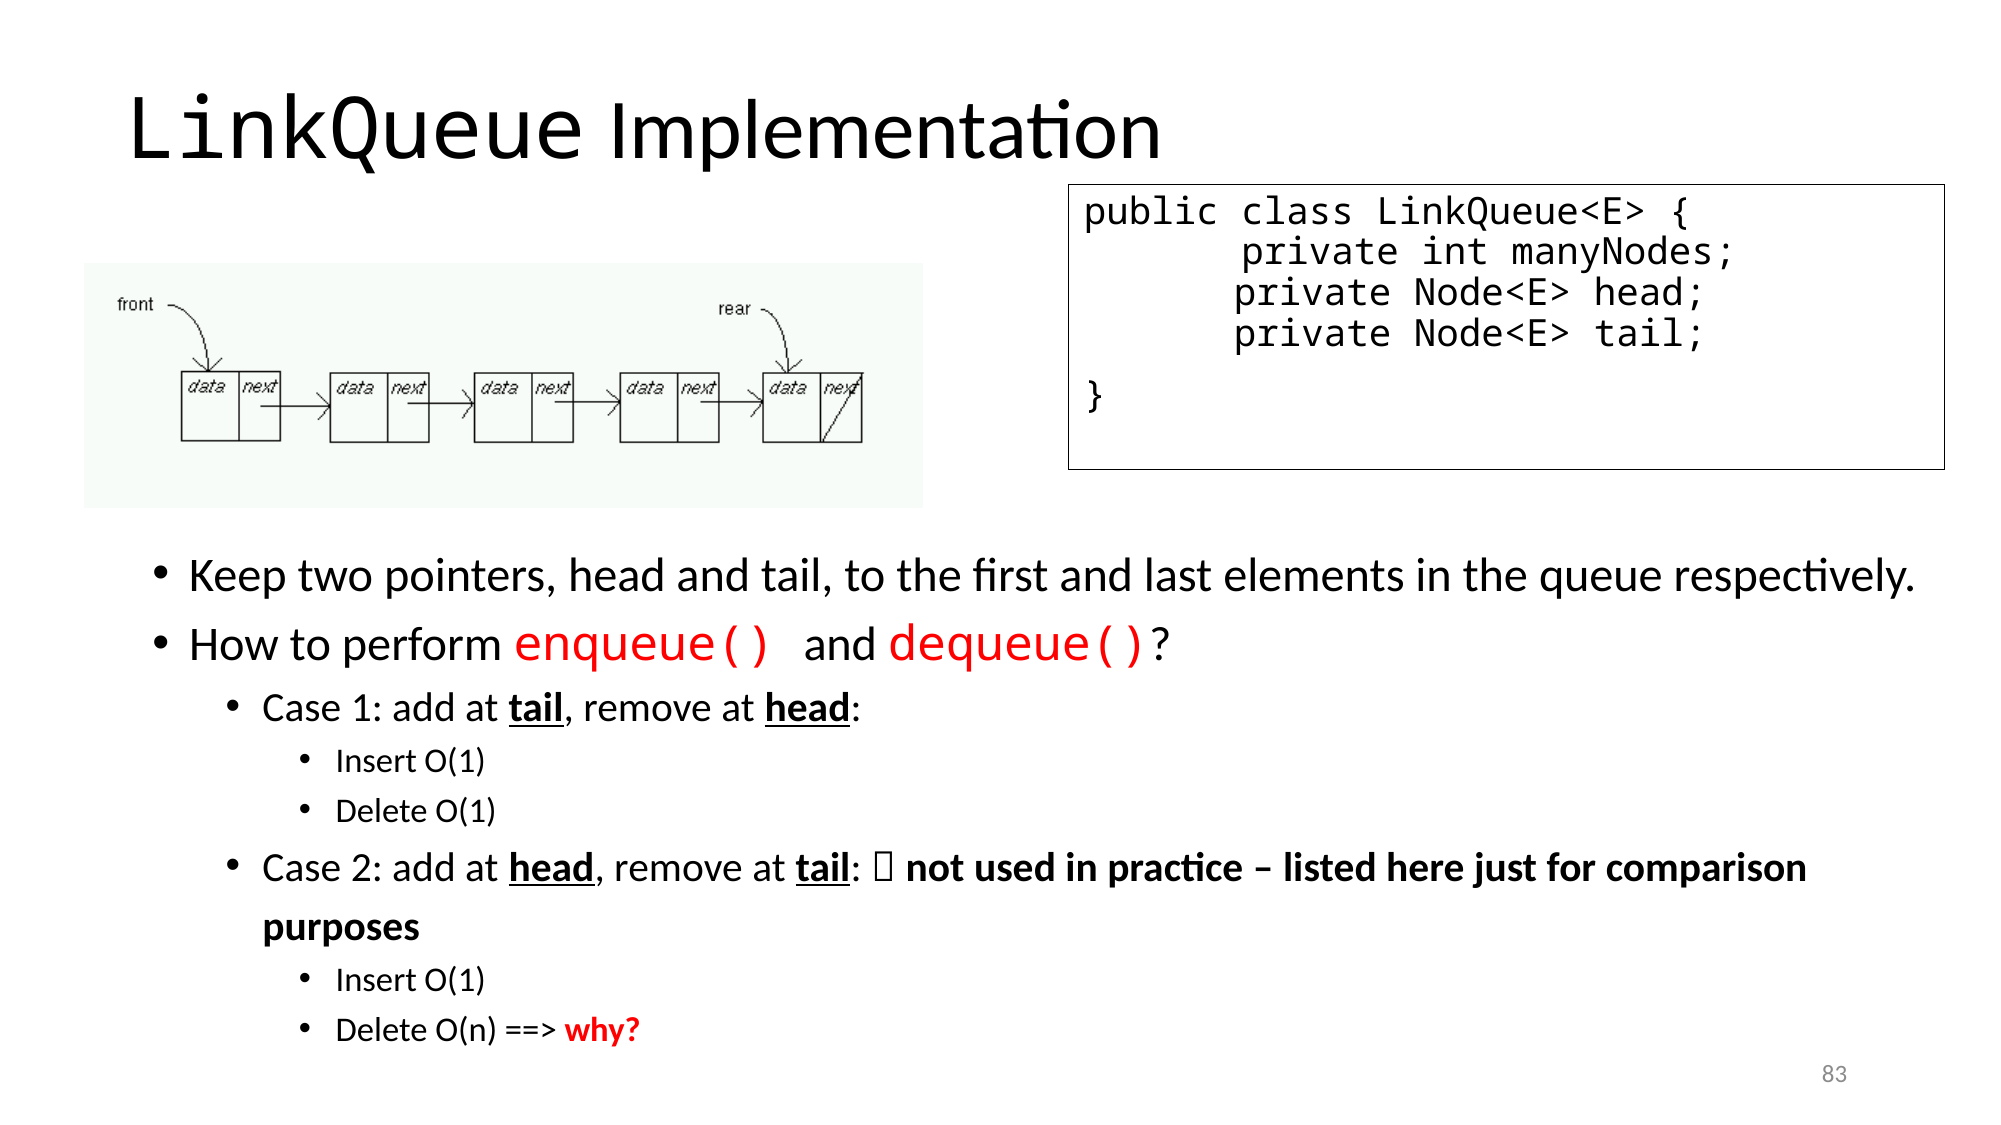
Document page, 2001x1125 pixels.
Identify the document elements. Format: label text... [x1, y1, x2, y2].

text_box public class LinkQueue<E> { private int manyNodes; private Node<E> head; private Node<E> tail; } [1068, 184, 1945, 470]
title LinkQueue Implementation [109, 76, 1973, 185]
list Keep two pointers, head and tail, to the first and last elements in the queue respectively. How to perform enqueue() and dequeue()? Case 1: add at tail, remove at head: Insert O(1) Delete O(1) Case 2: add at head, remove at tail:  not used in practice – listed here just for comparison purposes Insert O(1) Delete O(n) ==> why? [137, 523, 1945, 1080]
picture [84, 263, 923, 508]
slide_number 83 [1412, 1042, 1863, 1103]
